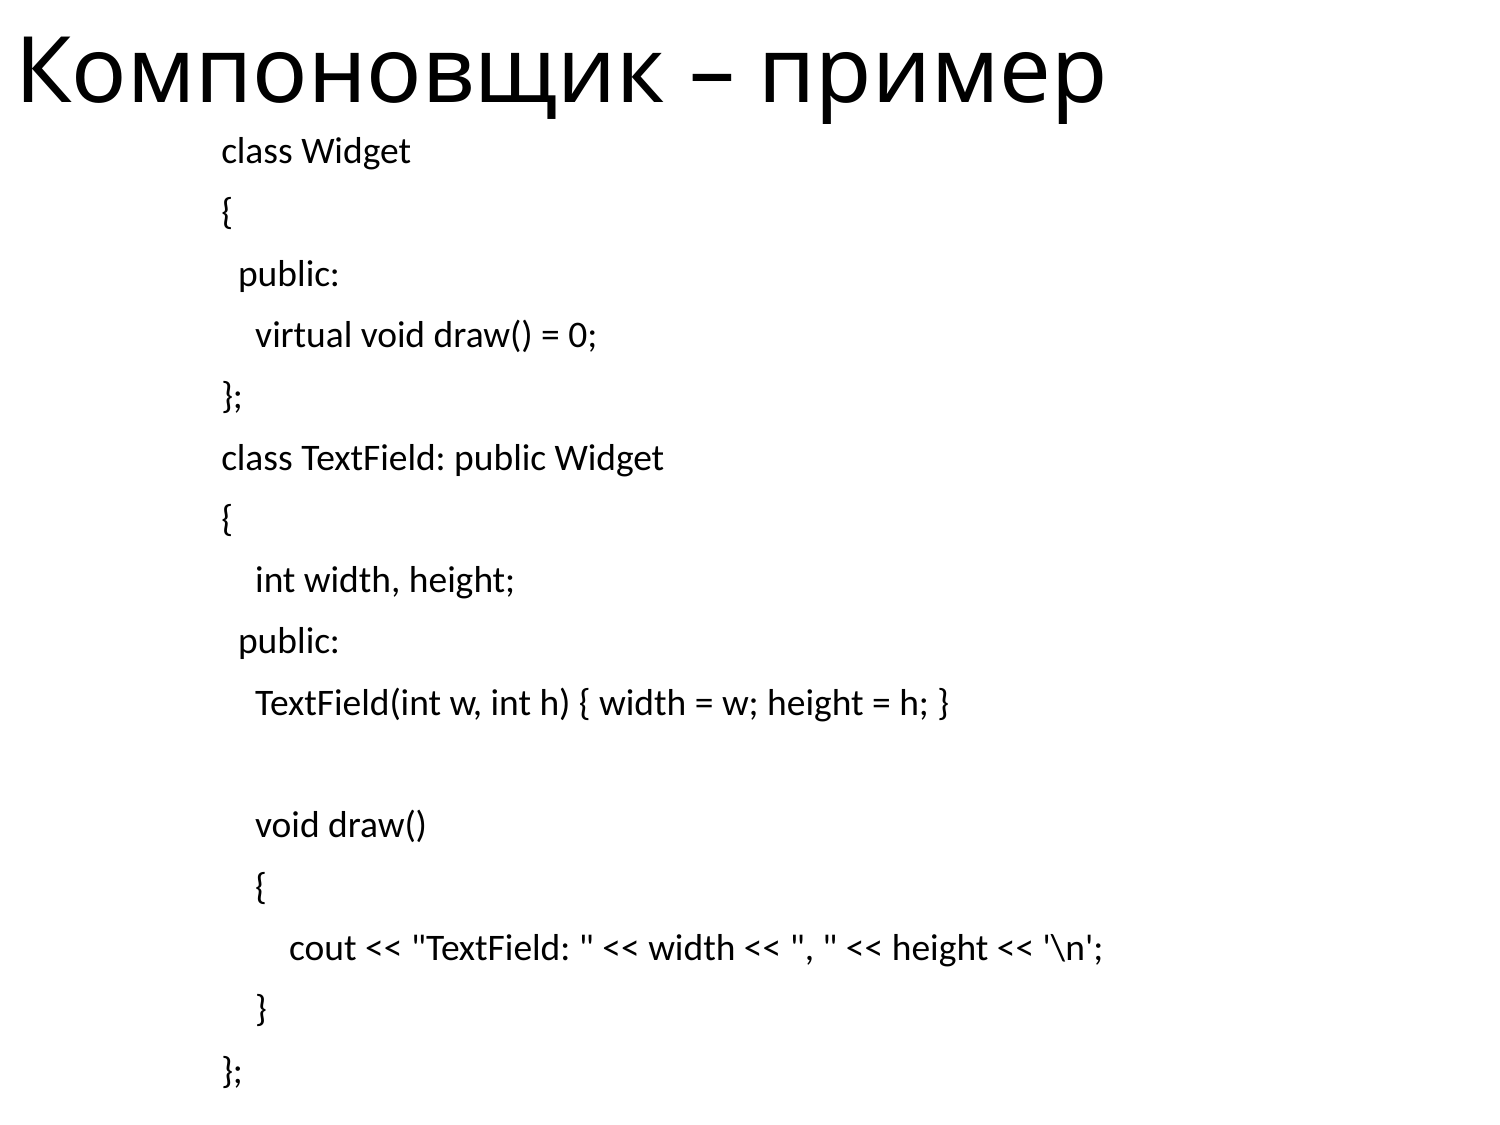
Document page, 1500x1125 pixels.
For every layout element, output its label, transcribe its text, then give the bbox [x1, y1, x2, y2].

title Компоновщик – пример [0, 0, 1294, 146]
list class Widget { public: virtual void draw() = 0; }; class TextField: public Widget { int width, height; public: TextField(int w, int h) { width = w; height = h; } void draw() { cout << "TextField: " << width << ", " << height << '\n'; } }; [206, 123, 1500, 1125]
